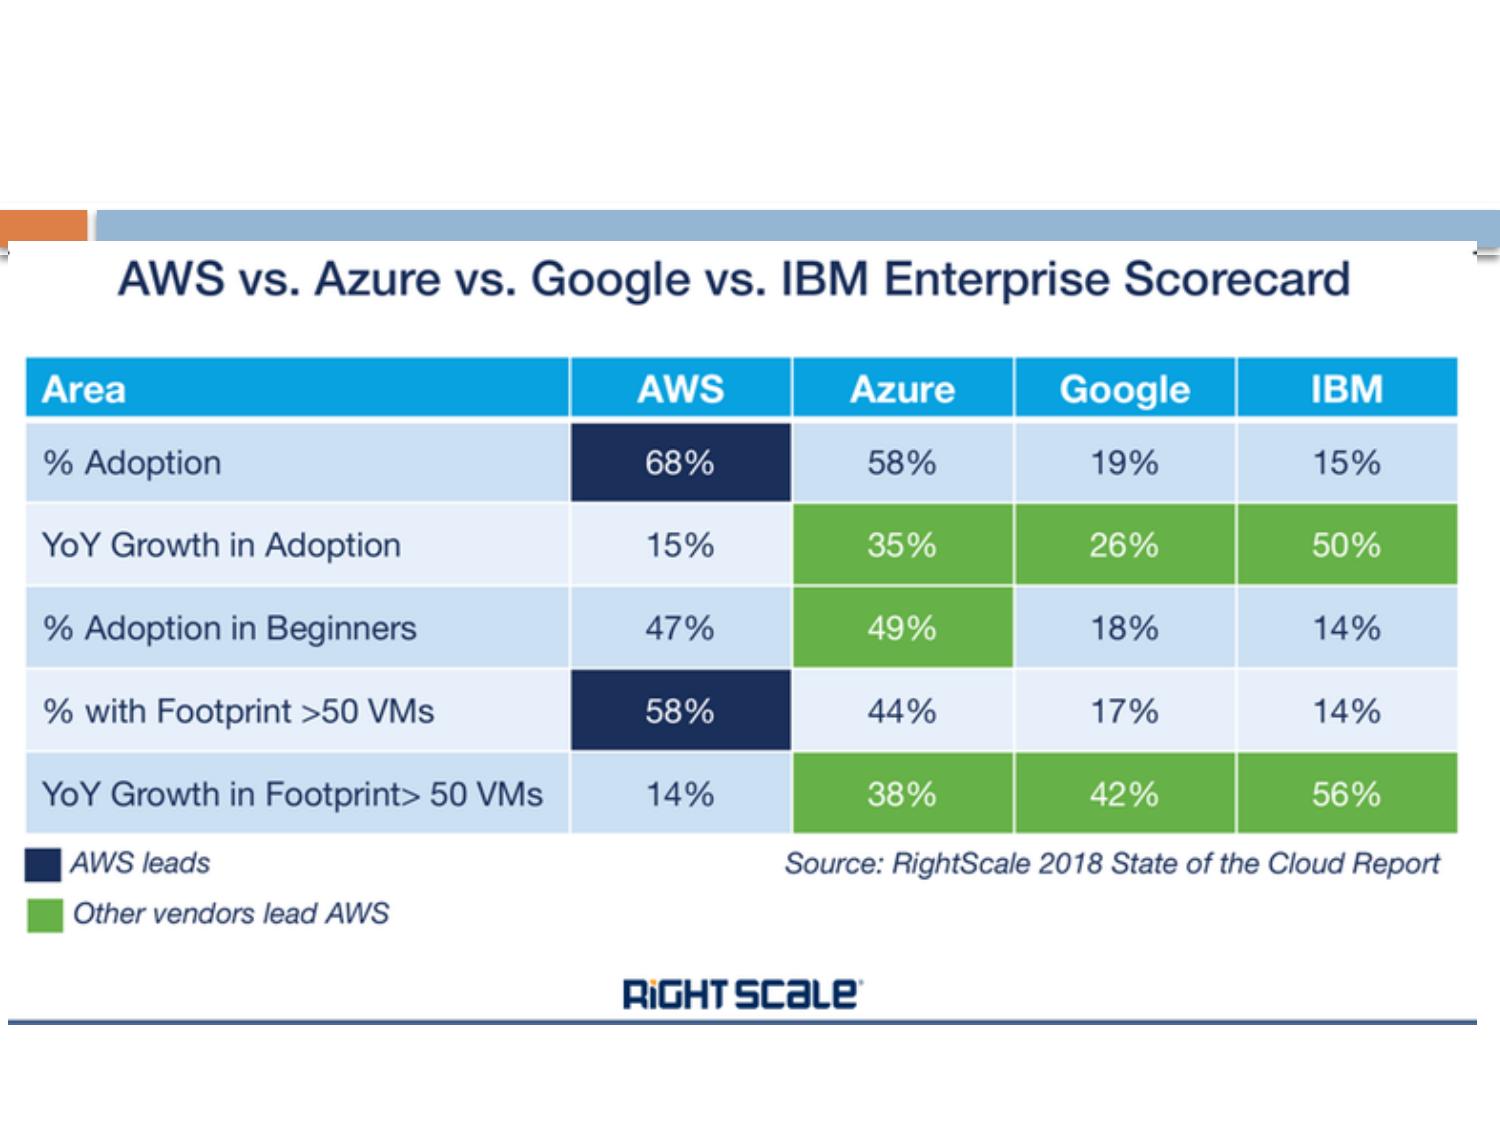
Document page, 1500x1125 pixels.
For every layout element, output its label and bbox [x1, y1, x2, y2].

picture [8, 241, 1477, 1026]
